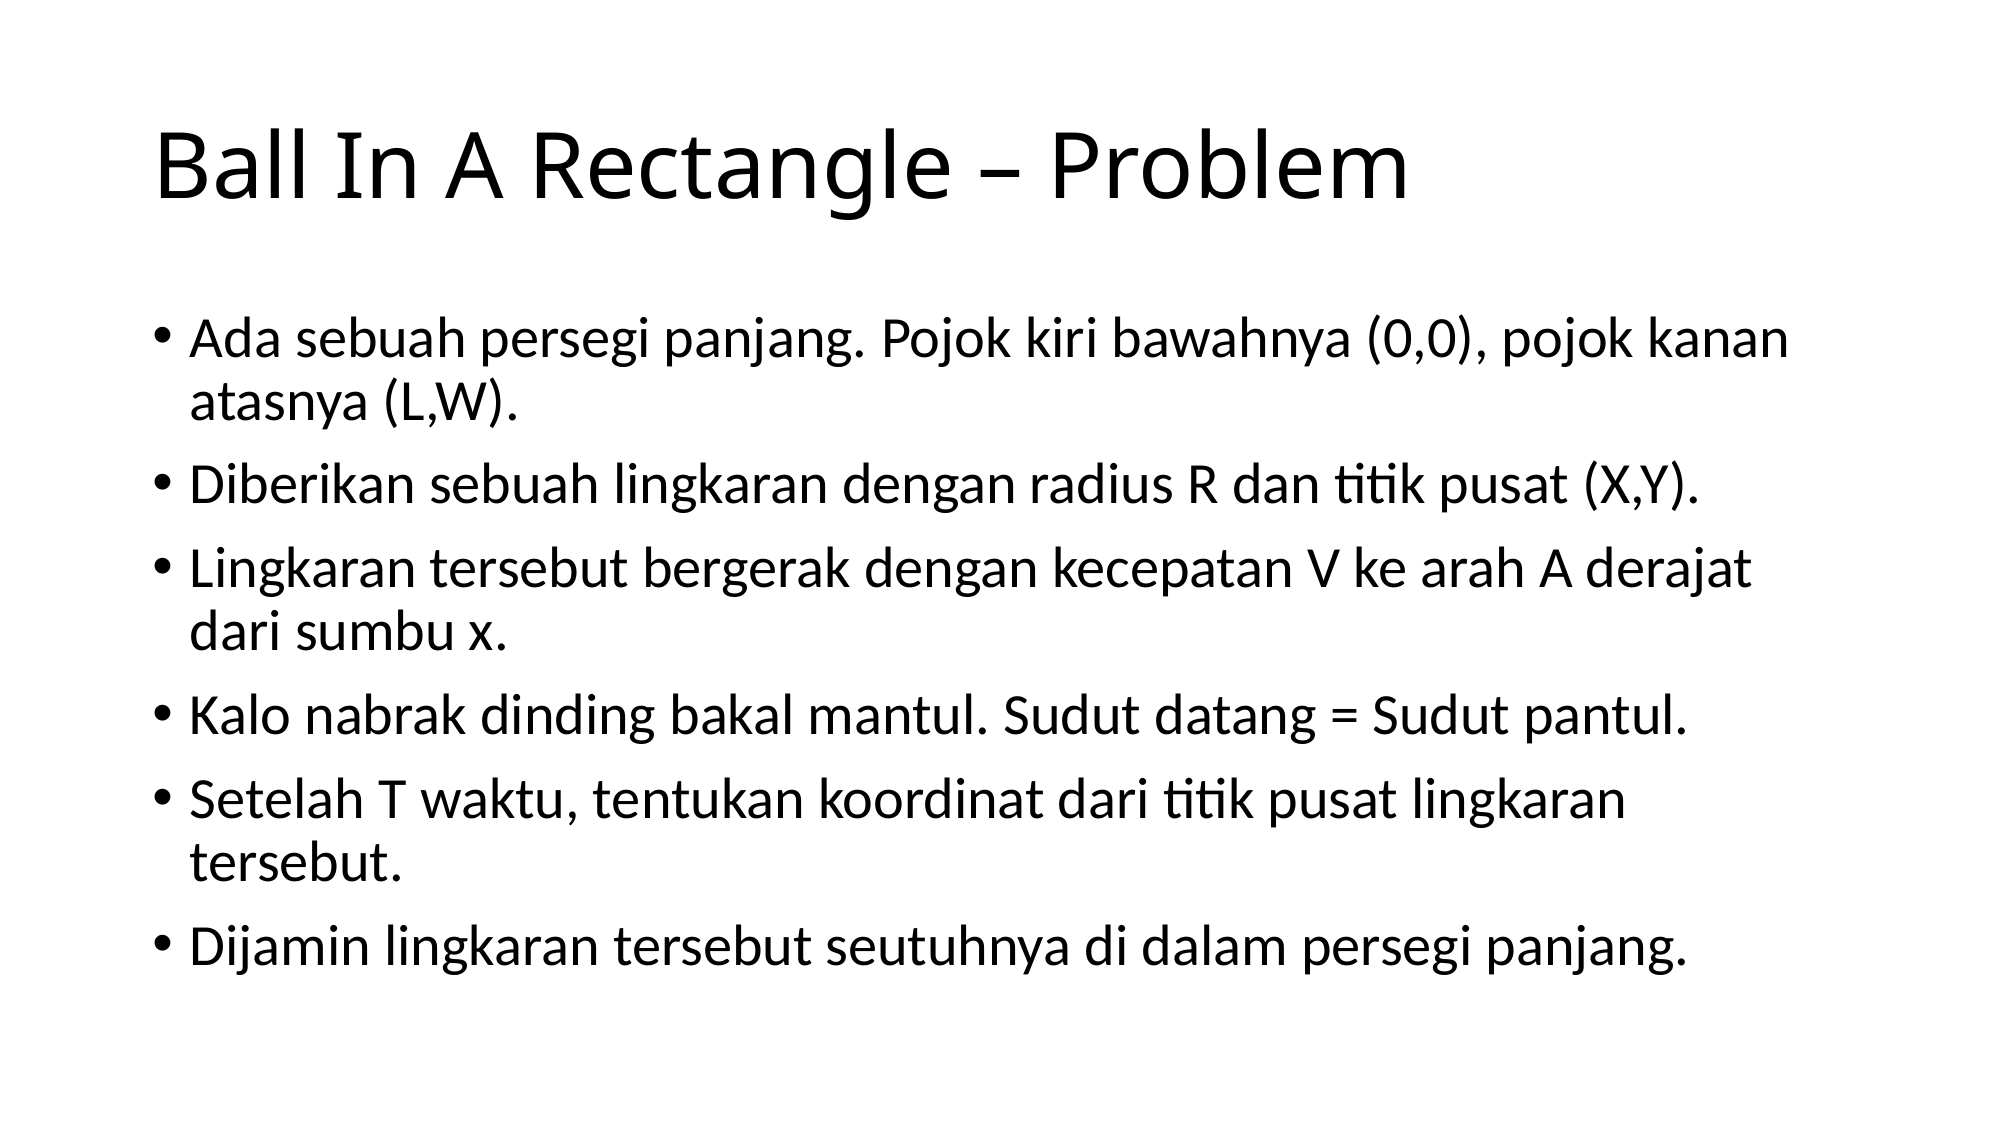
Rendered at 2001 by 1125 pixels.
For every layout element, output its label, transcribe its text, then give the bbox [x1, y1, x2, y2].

title Ball In A Rectangle – Problem [137, 59, 1863, 278]
list Ada sebuah persegi panjang. Pojok kiri bawahnya (0,0), pojok kanan atasnya (L,W). Diberikan sebuah lingkaran dengan radius R dan titik pusat (X,Y). Lingkaran tersebut bergerak dengan kecepatan V ke arah A derajat dari sumbu x. Kalo nabrak dinding bakal mantul. Sudut datang = Sudut pantul. Setelah T waktu, tentukan koordinat dari titik pusat lingkaran tersebut. Dijamin lingkaran tersebut seutuhnya di dalam persegi panjang. [137, 299, 1863, 1014]
